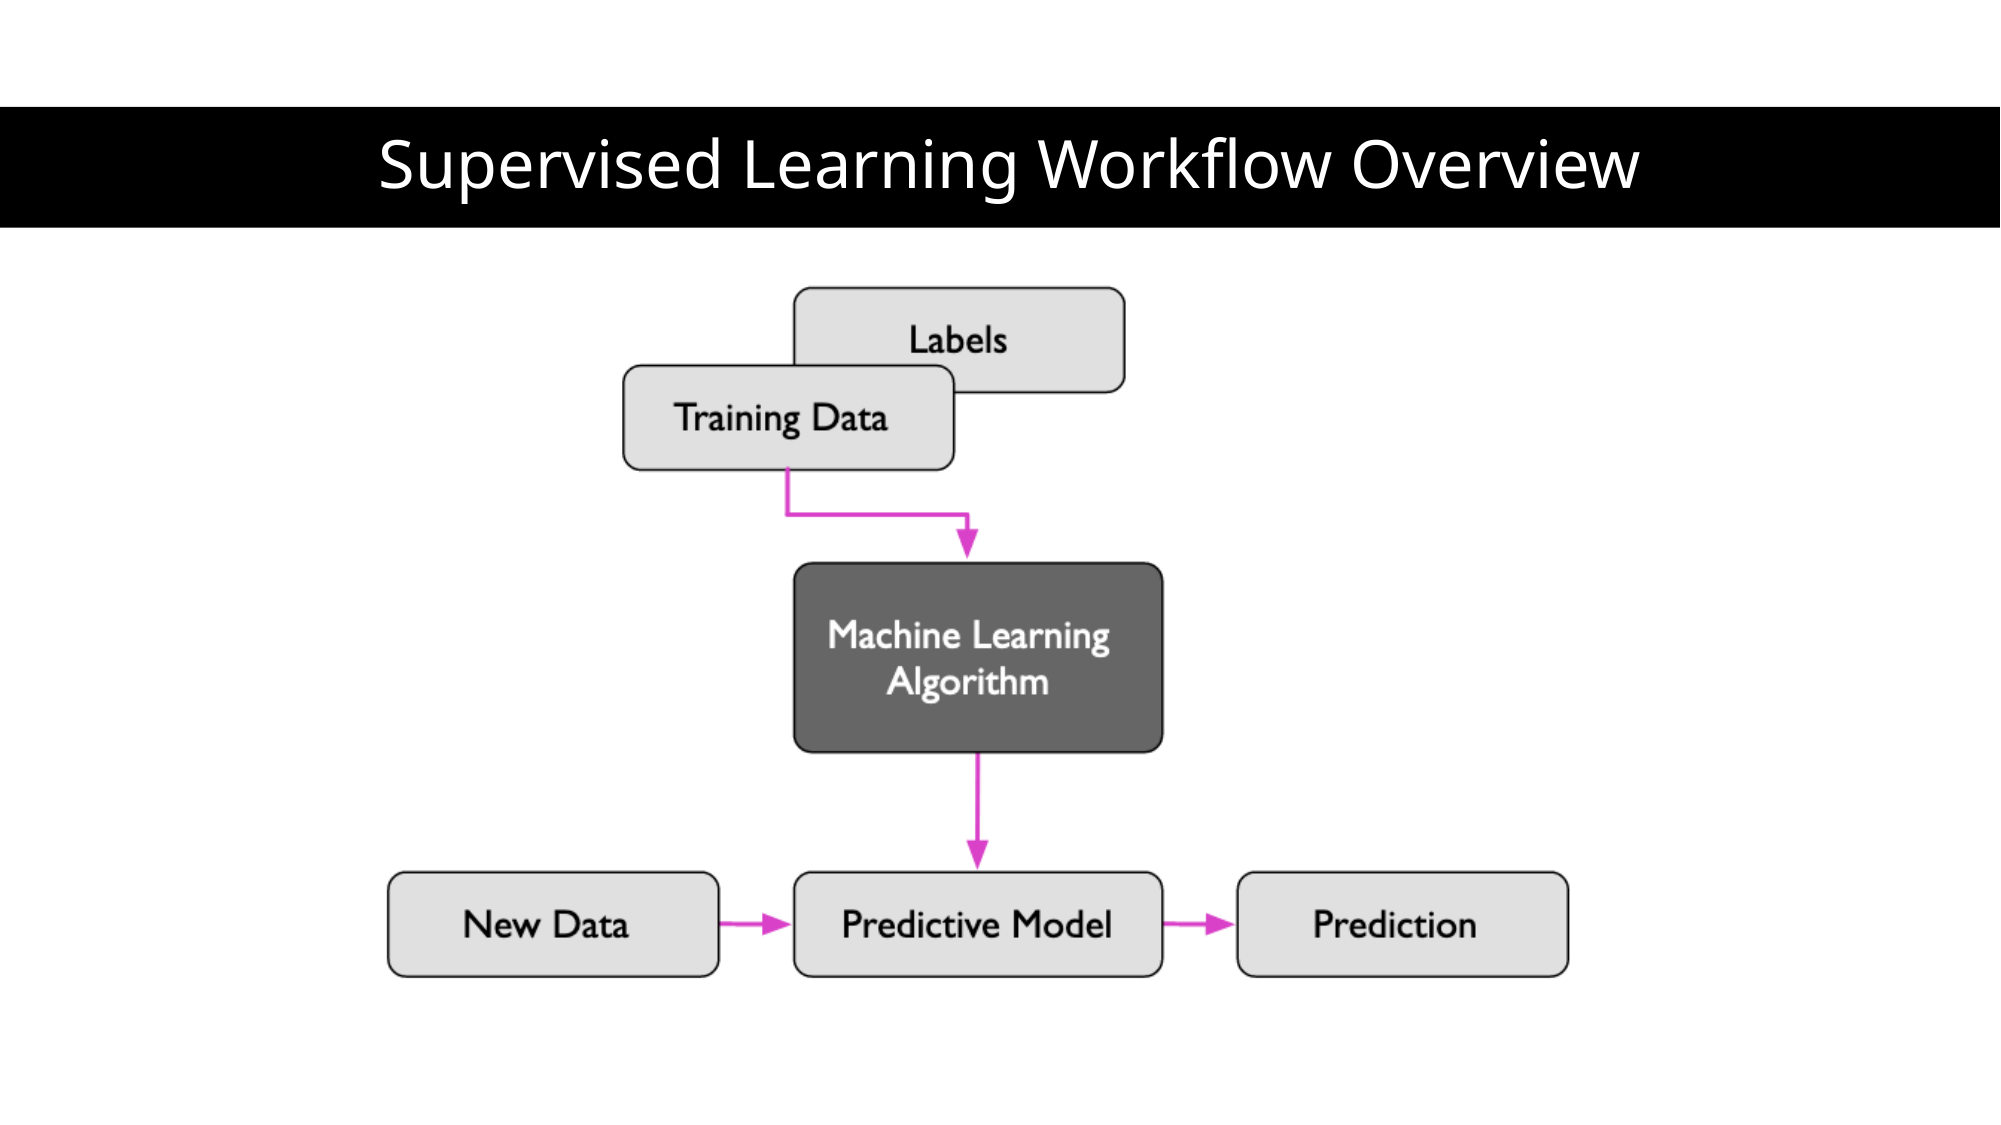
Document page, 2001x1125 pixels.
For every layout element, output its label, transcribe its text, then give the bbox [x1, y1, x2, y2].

title Supervised Learning Workflow Overview [91, 105, 1931, 228]
text_box [0, 106, 2000, 229]
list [356, 274, 1644, 996]
